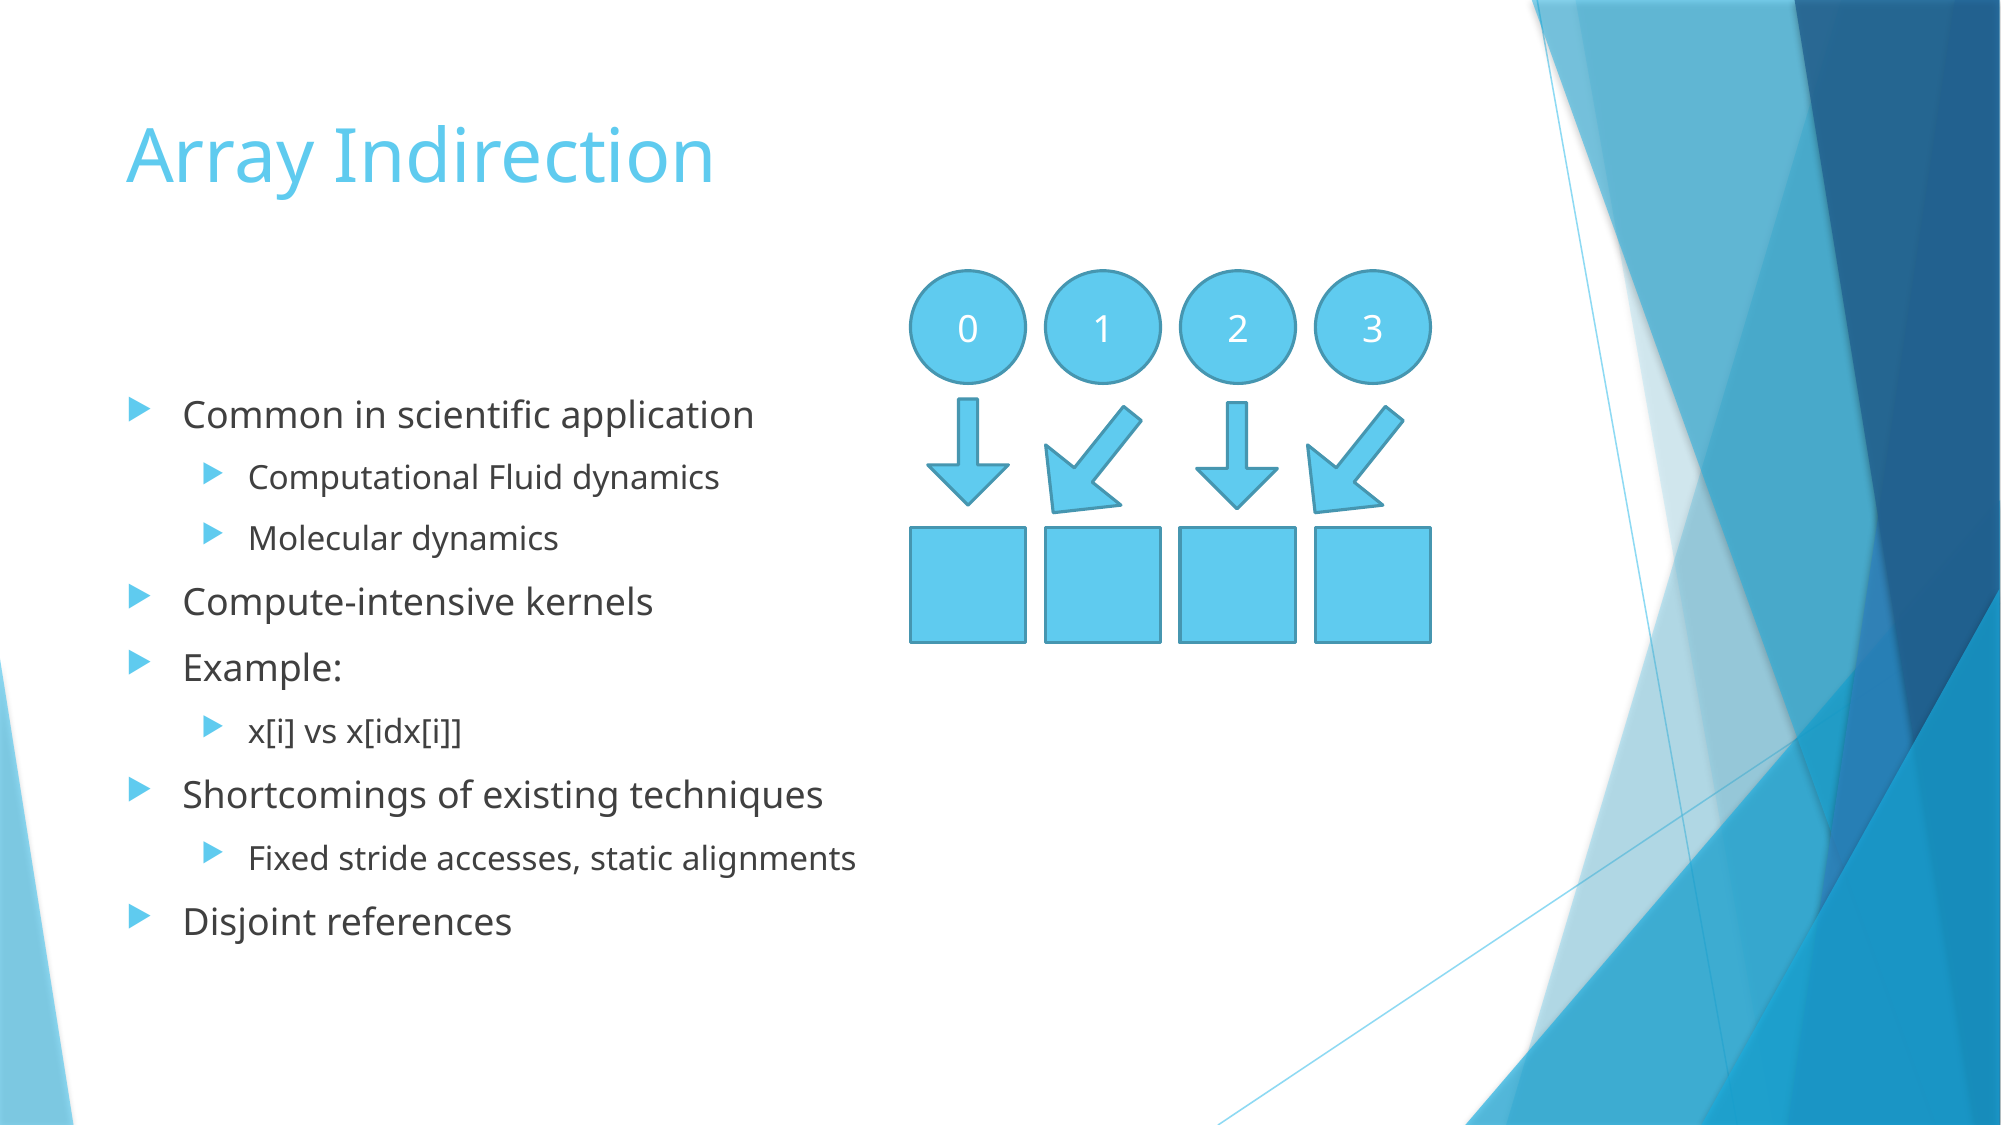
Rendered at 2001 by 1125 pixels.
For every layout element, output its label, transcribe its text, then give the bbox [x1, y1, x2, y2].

text_box 2 [1178, 269, 1298, 386]
text_box 1 [1043, 269, 1163, 386]
text_box [1044, 526, 1162, 644]
text_box [1044, 405, 1143, 515]
text_box [909, 526, 1027, 644]
text_box [926, 397, 1010, 507]
title Array Indirection [111, 99, 1522, 317]
text_box [1195, 401, 1279, 510]
text_box [1305, 405, 1405, 515]
text_box 0 [908, 269, 1028, 386]
list Common in scientific application Computational Fluid dynamics Molecular dynamics Compute-intensive kernels Example: x[i] vs x[idx[i]] Shortcomings of existing techniques Fixed stride accesses, static alignments Disjoint references [111, 383, 1522, 1021]
text_box [1178, 526, 1297, 644]
text_box [1314, 526, 1432, 644]
text_box 3 [1313, 269, 1433, 386]
